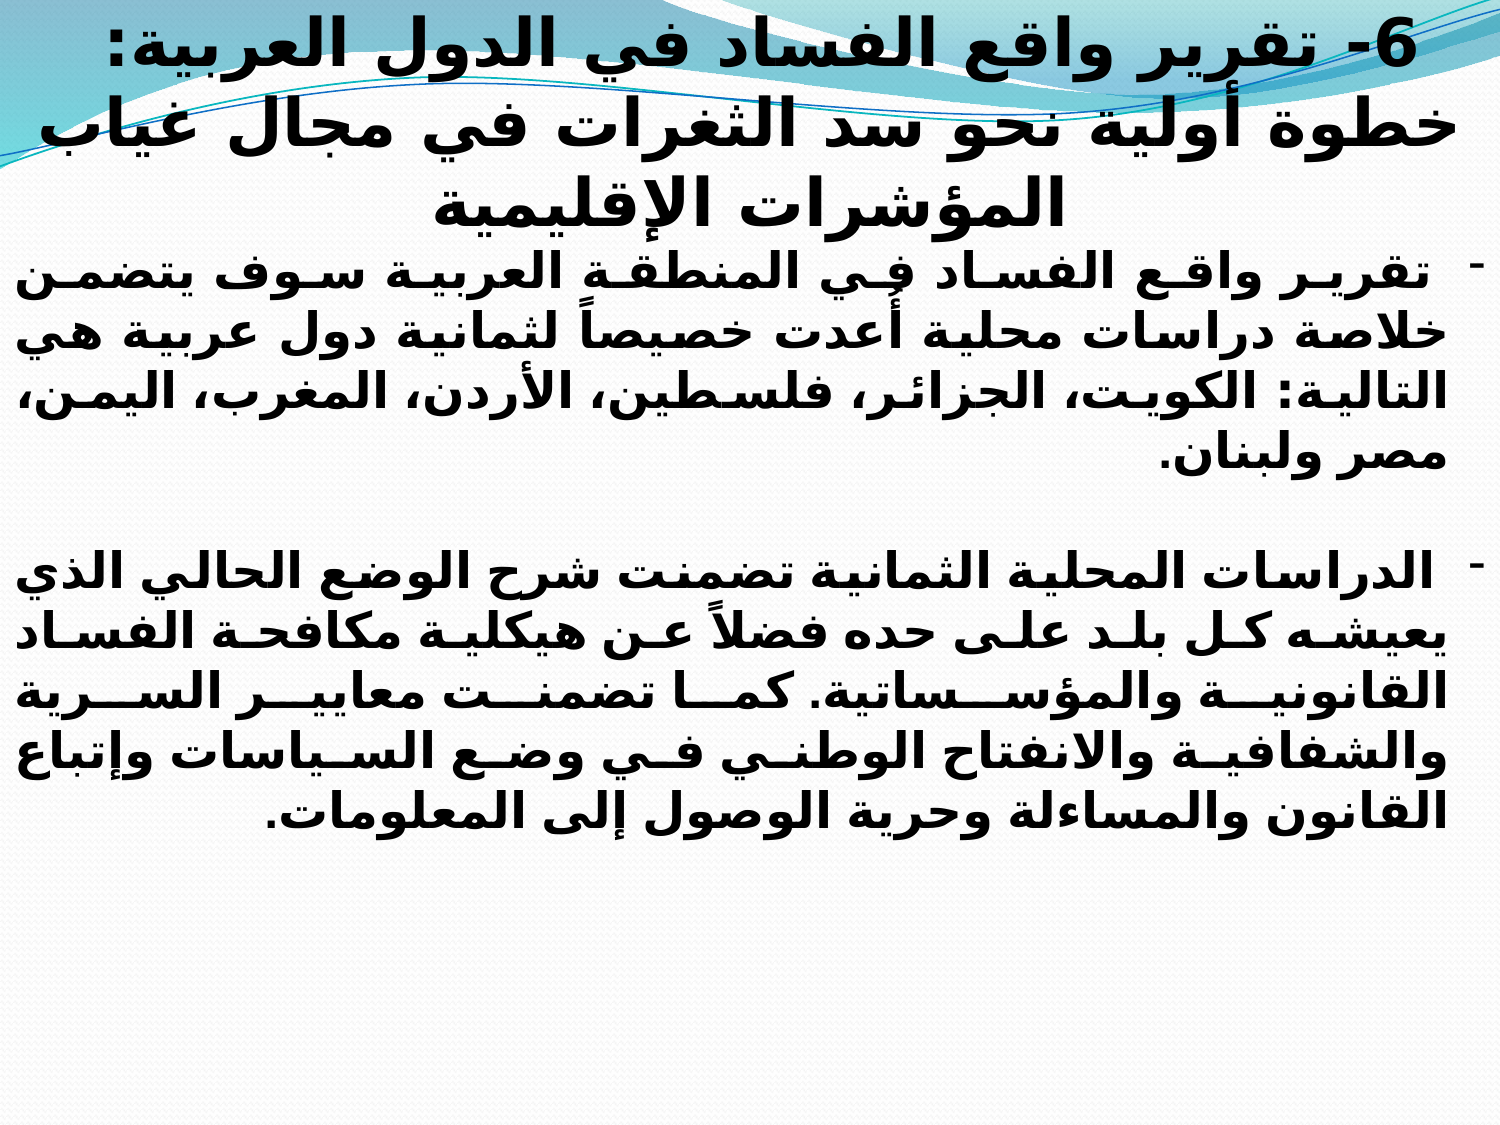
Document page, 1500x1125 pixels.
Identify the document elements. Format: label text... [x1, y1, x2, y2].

text_box تقرير واقع الفساد في المنطقة العربية سوف يتضمن خلاصة دراسات محلية أُعدت خصيصاً لثمانية دول عربية هي التالية: الكويت، الجزائر، فلسطين، الأردن، المغرب، اليمن، مصر ولبنان. الدراسات المحلية الثمانية تضمنت شرح الوضع الحالي الذي يعيشه كل بلد على حده فضلاً عن هيكلية مكافحة الفساد القانونية والمؤسساتية. كما تضمنت معايير السرية والشفافية والانفتاح الوطني في وضع السياسات وإتباع القانون والمساءلة وحرية الوصول إلى المعلومات. [0, 96, 1500, 966]
title 6- تقرير واقع الفساد في الدول العربية: خطوة أولية نحو سد الثغرات في مجال غياب المؤشرات الإقليمية [0, 0, 1500, 96]
